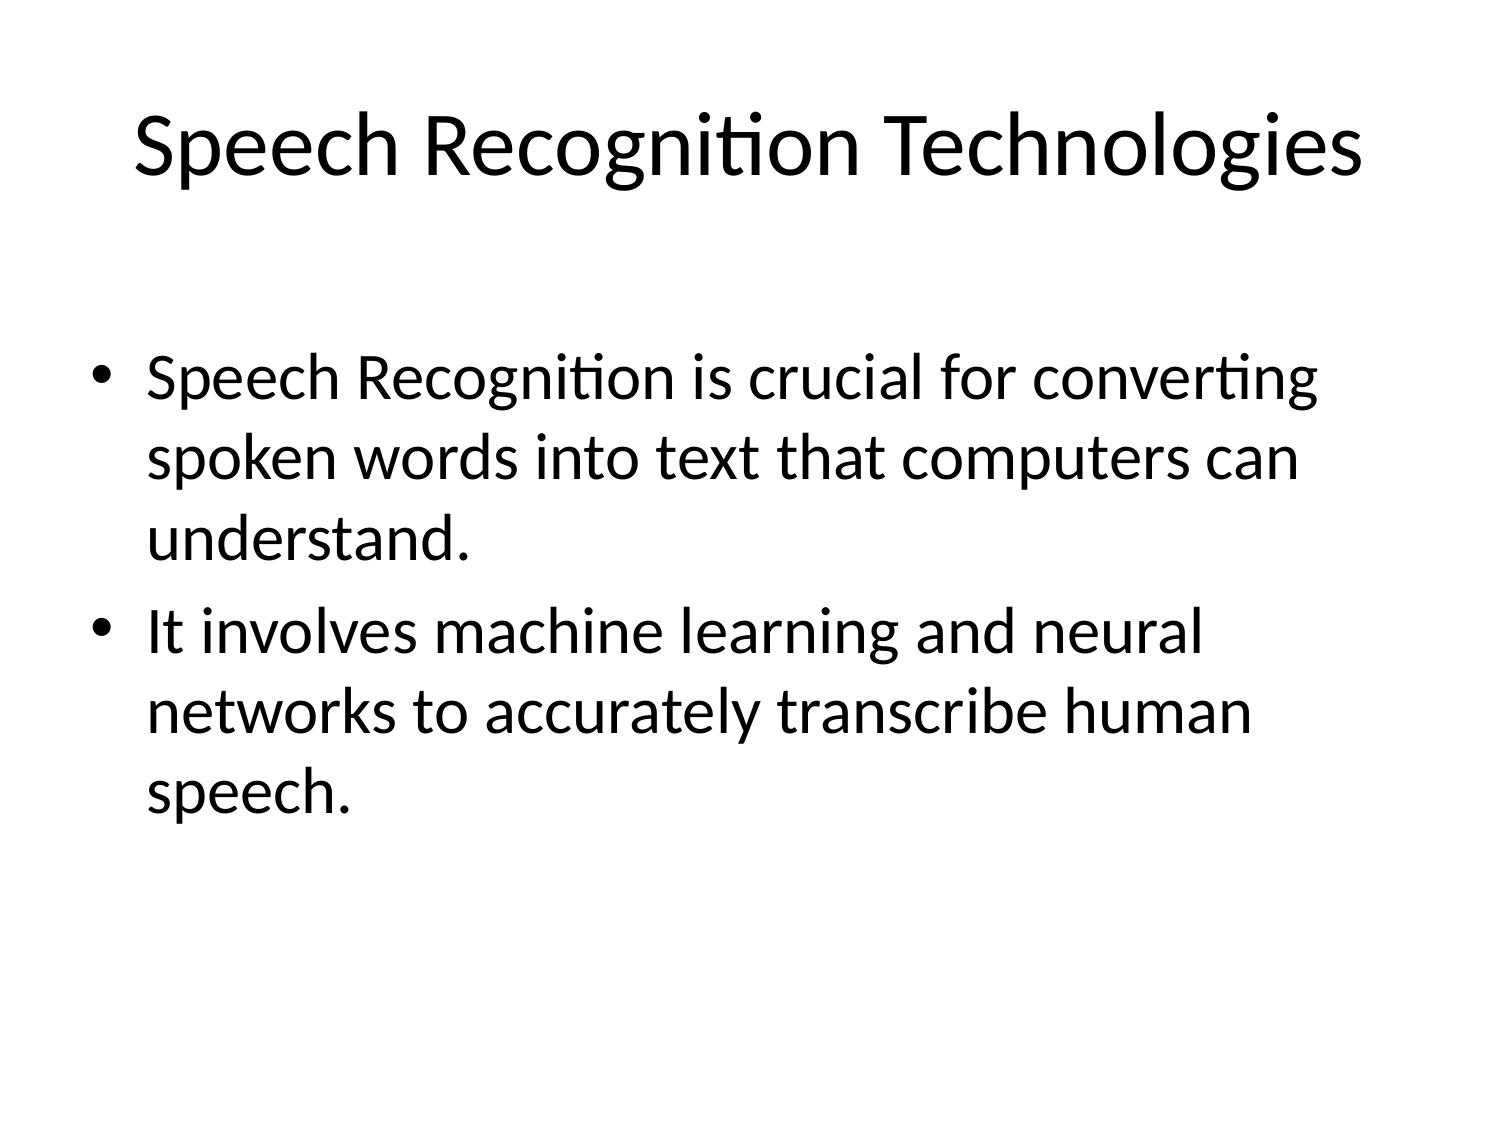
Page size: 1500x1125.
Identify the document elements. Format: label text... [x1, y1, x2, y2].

title Speech Recognition Technologies [75, 45, 1425, 232]
list Speech Recognition is crucial for converting spoken words into text that computers can understand. It involves machine learning and neural networks to accurately transcribe human speech. [75, 232, 1425, 975]
